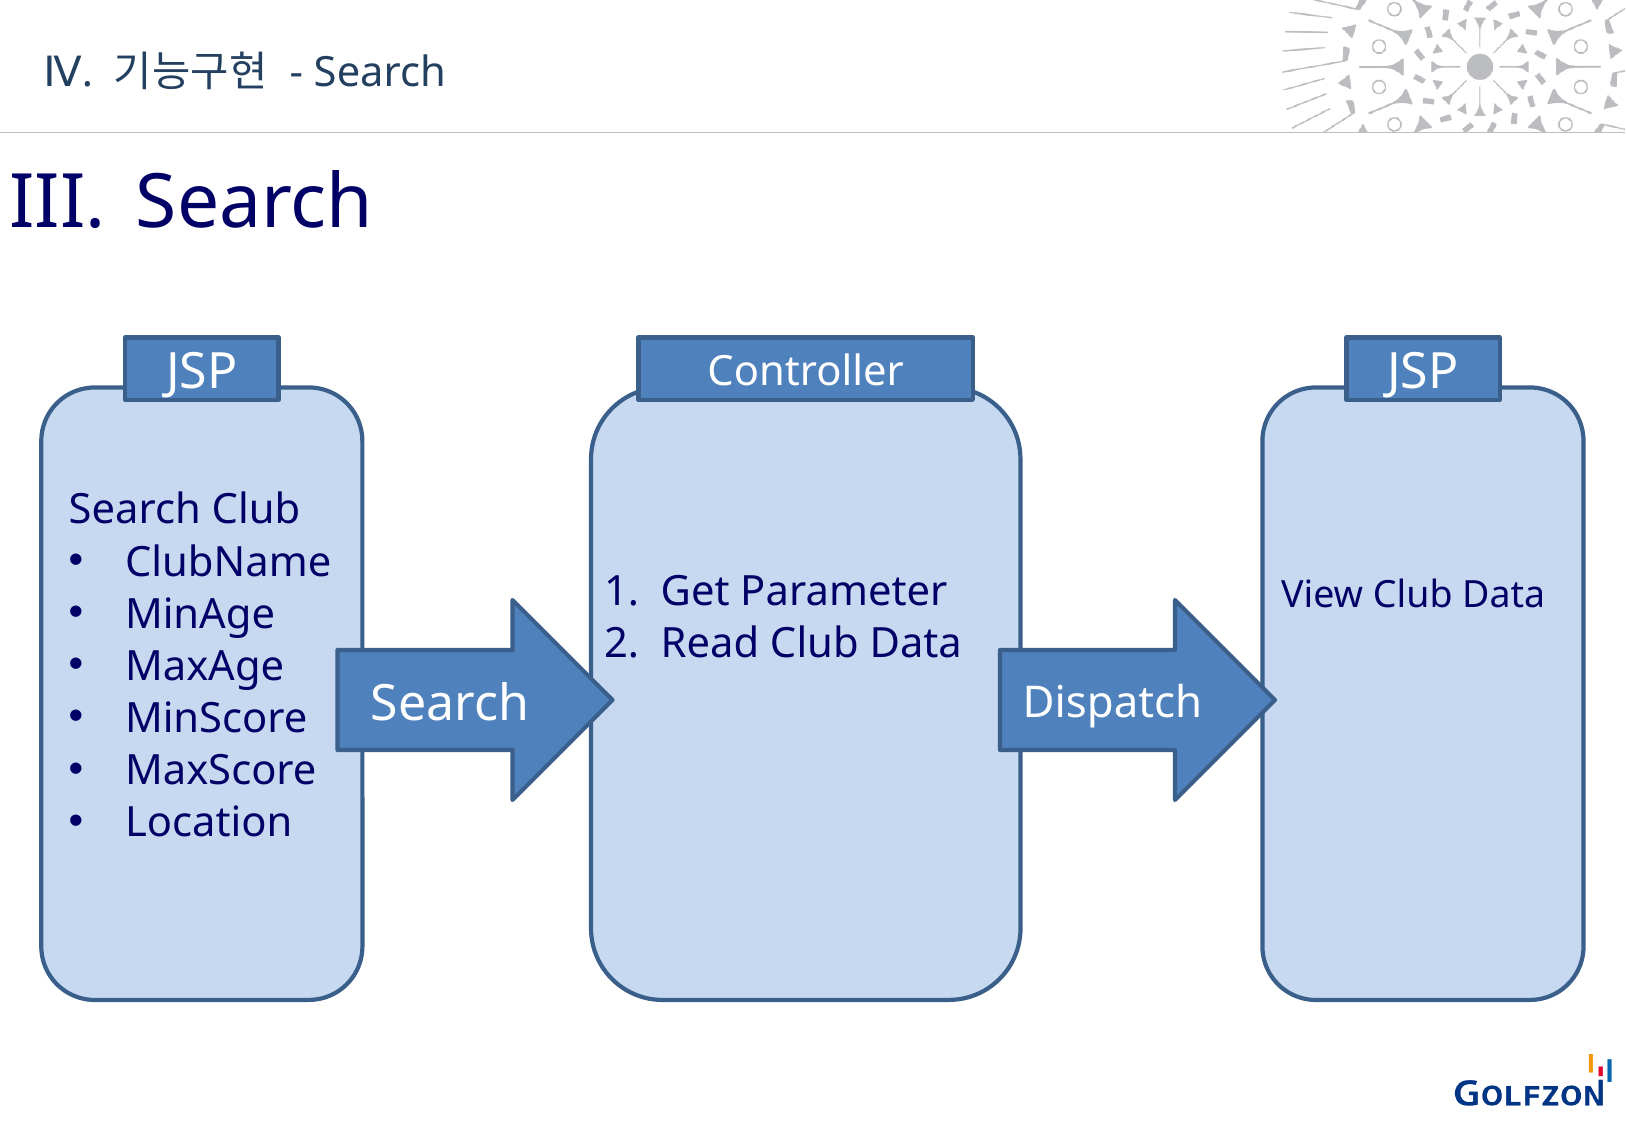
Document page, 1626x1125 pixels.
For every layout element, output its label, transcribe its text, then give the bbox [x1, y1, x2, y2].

text_box III. Search [7, 149, 663, 243]
text_box Ⅳ. 기능구현 - Search [41, 42, 513, 95]
text_box Dispatch [1068, 598, 1183, 802]
picture [1281, 0, 1625, 132]
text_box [512, 337, 1065, 1001]
text_box Search [366, 647, 507, 753]
picture [1454, 1054, 1612, 1106]
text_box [1188, 337, 1599, 1001]
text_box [0, 337, 363, 1001]
